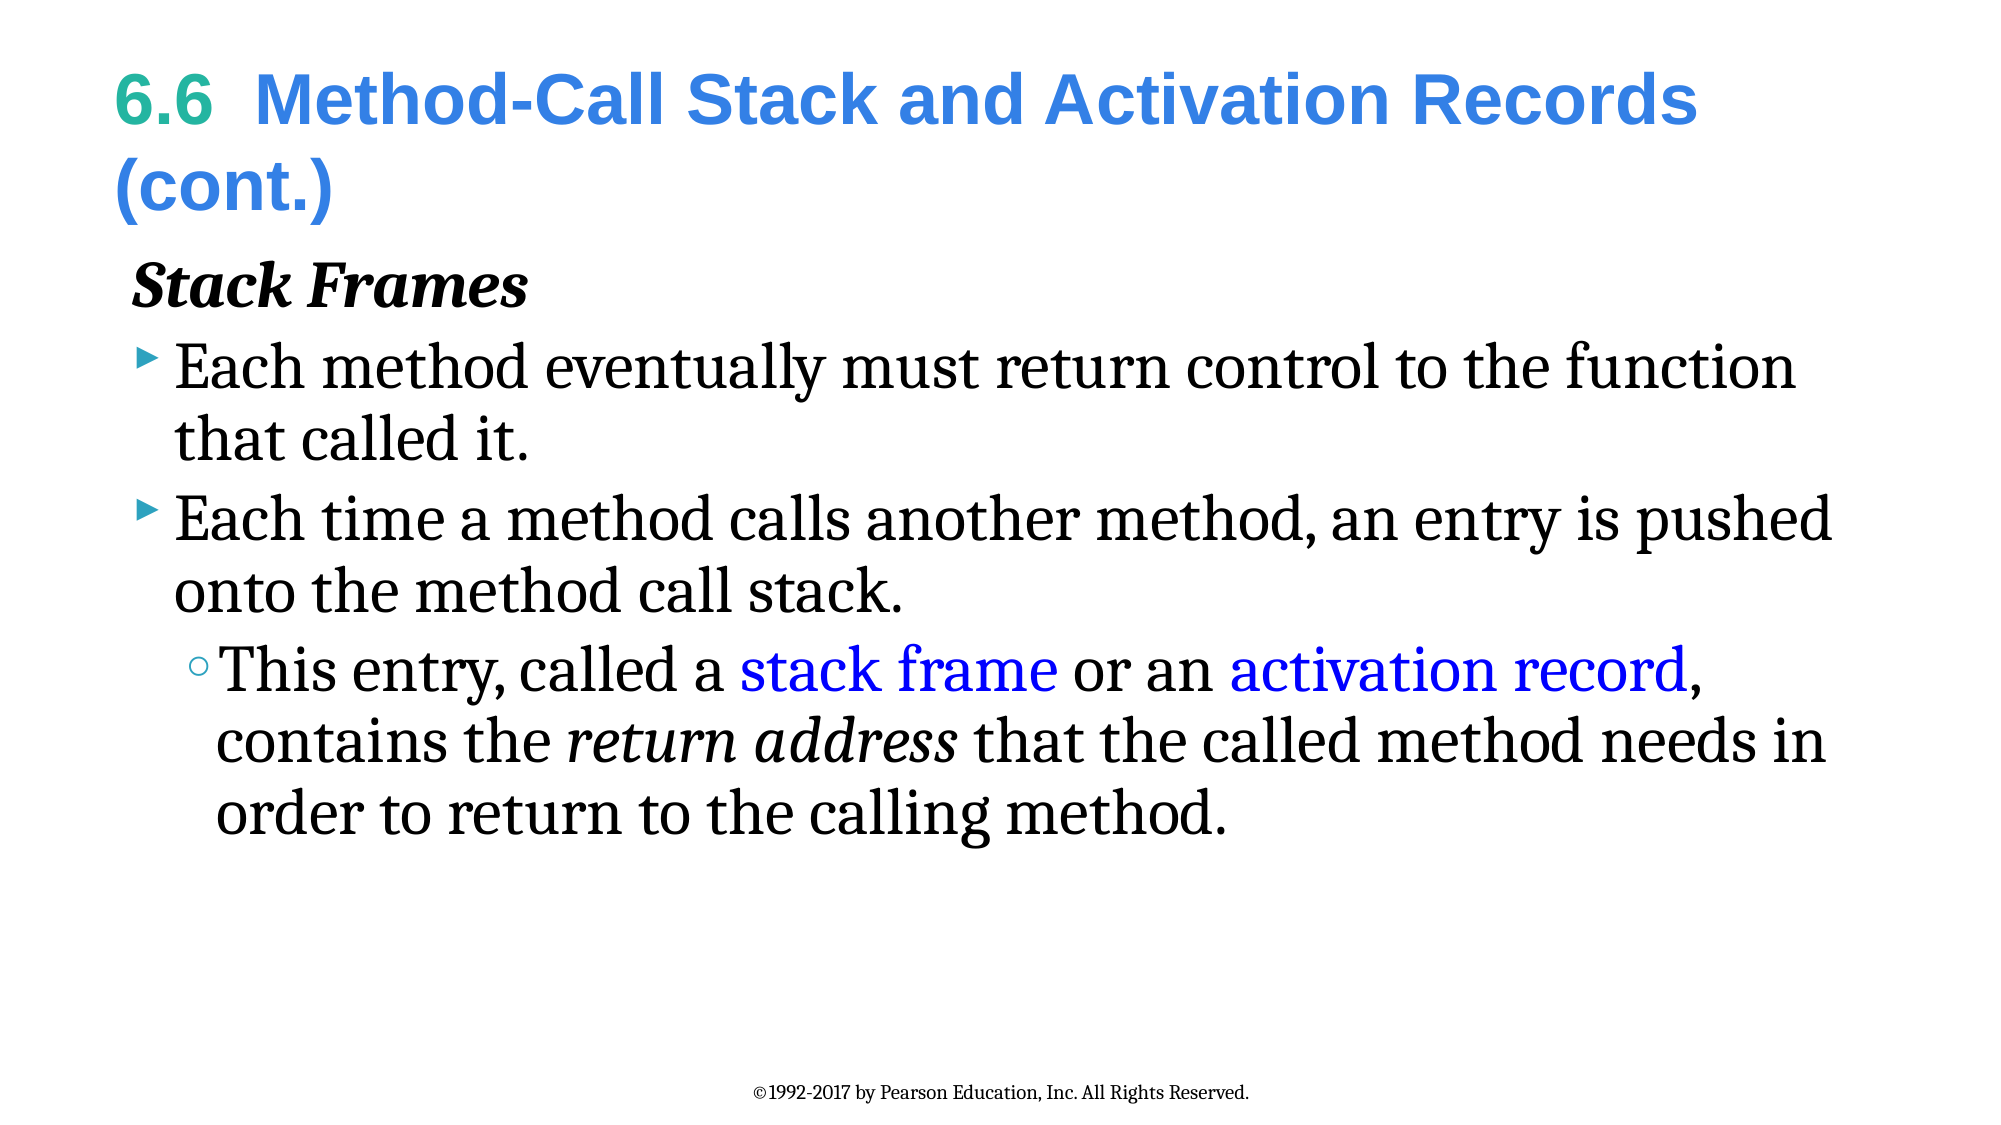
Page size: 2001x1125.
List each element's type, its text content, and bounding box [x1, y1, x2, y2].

title 6.6 Method-Call Stack and Activation Records (cont.) [99, 45, 1900, 233]
footer ©1992-2017 by Pearson Education, Inc. All Rights Reserved. [736, 1051, 1892, 1112]
list Stack Frames Each method eventually must return control to the function that called it. Each time a method calls another method, an entry is pushed onto the method call stack. This entry, called a stack frame or an activation record, contains the return address that the called method needs in order to return to the calling method. [99, 242, 1900, 986]
